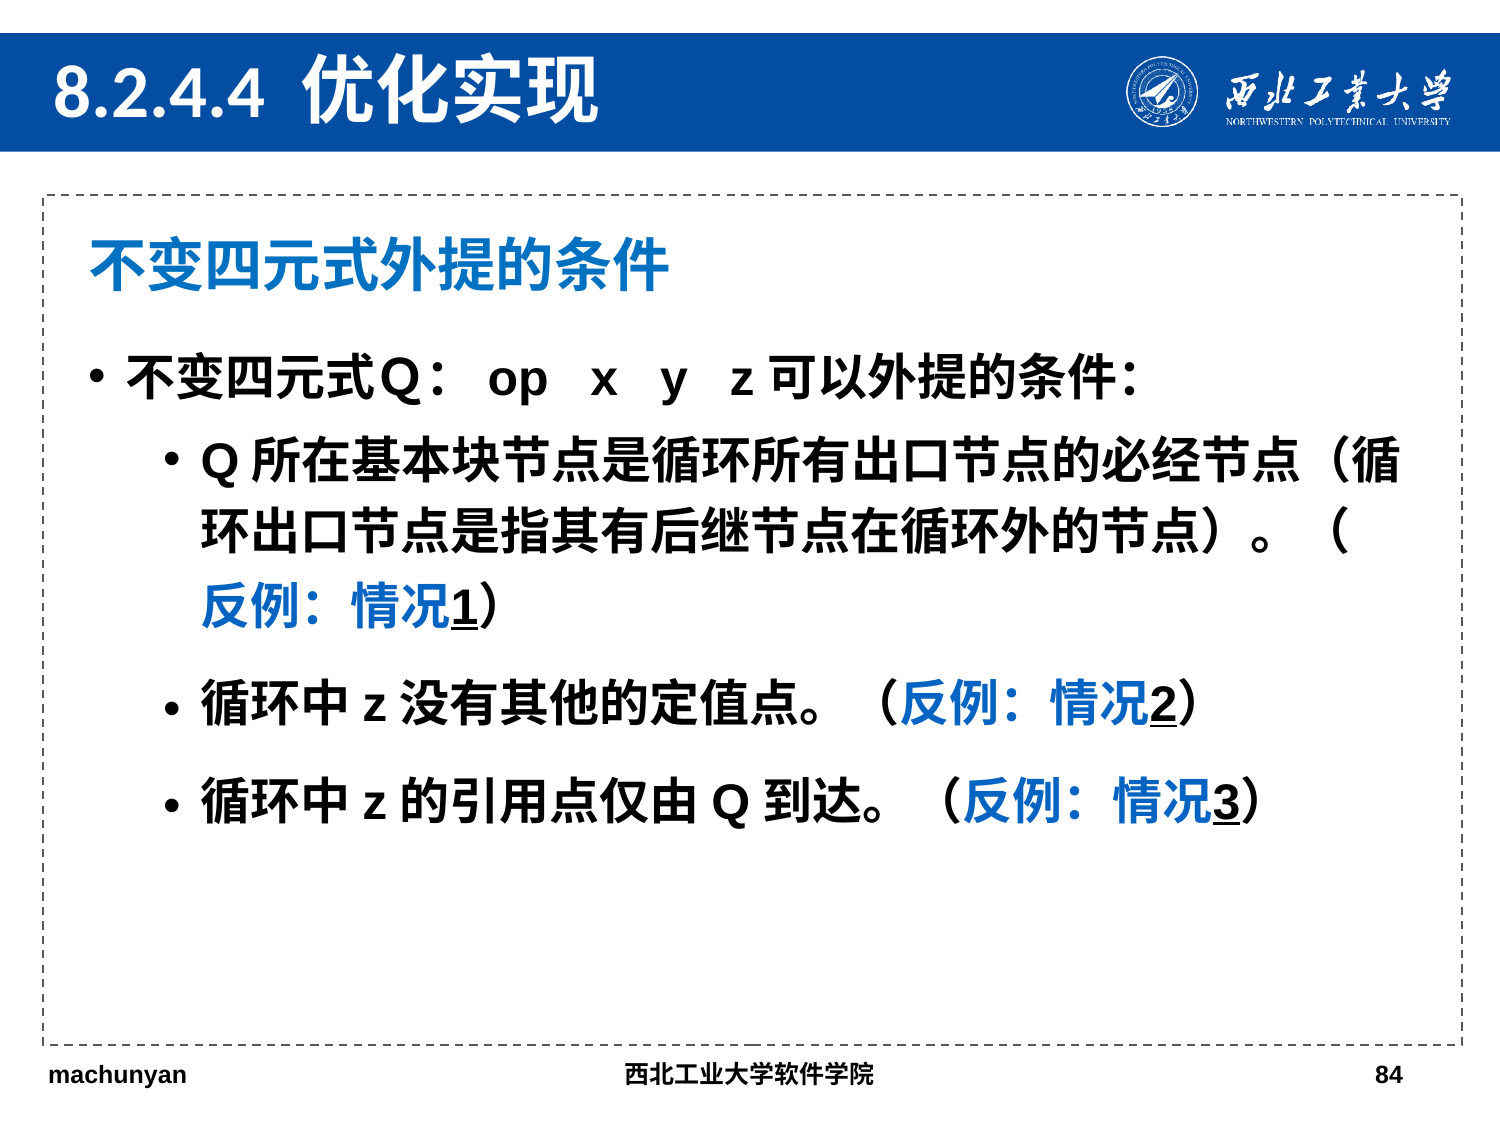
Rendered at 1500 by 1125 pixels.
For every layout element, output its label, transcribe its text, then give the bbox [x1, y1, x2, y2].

text_box 不变四元式Ｑ：op x y z可以外提的条件： Q所在基本块节点是循环所有出口节点的必经节点（循环出口节点是指其有后继节点在循环外的节点）。（反例：情况1） 循环中z没有其他的定值点。（反例：情况2） 循环中z的引用点仅由Q到达。（反例：情况3） [73, 326, 1427, 724]
text_box 不变四元式外提的条件 [73, 228, 741, 307]
picture [1126, 56, 1198, 127]
list 8.2.4.4 优化实现 [38, 45, 1112, 143]
picture [1226, 68, 1451, 125]
